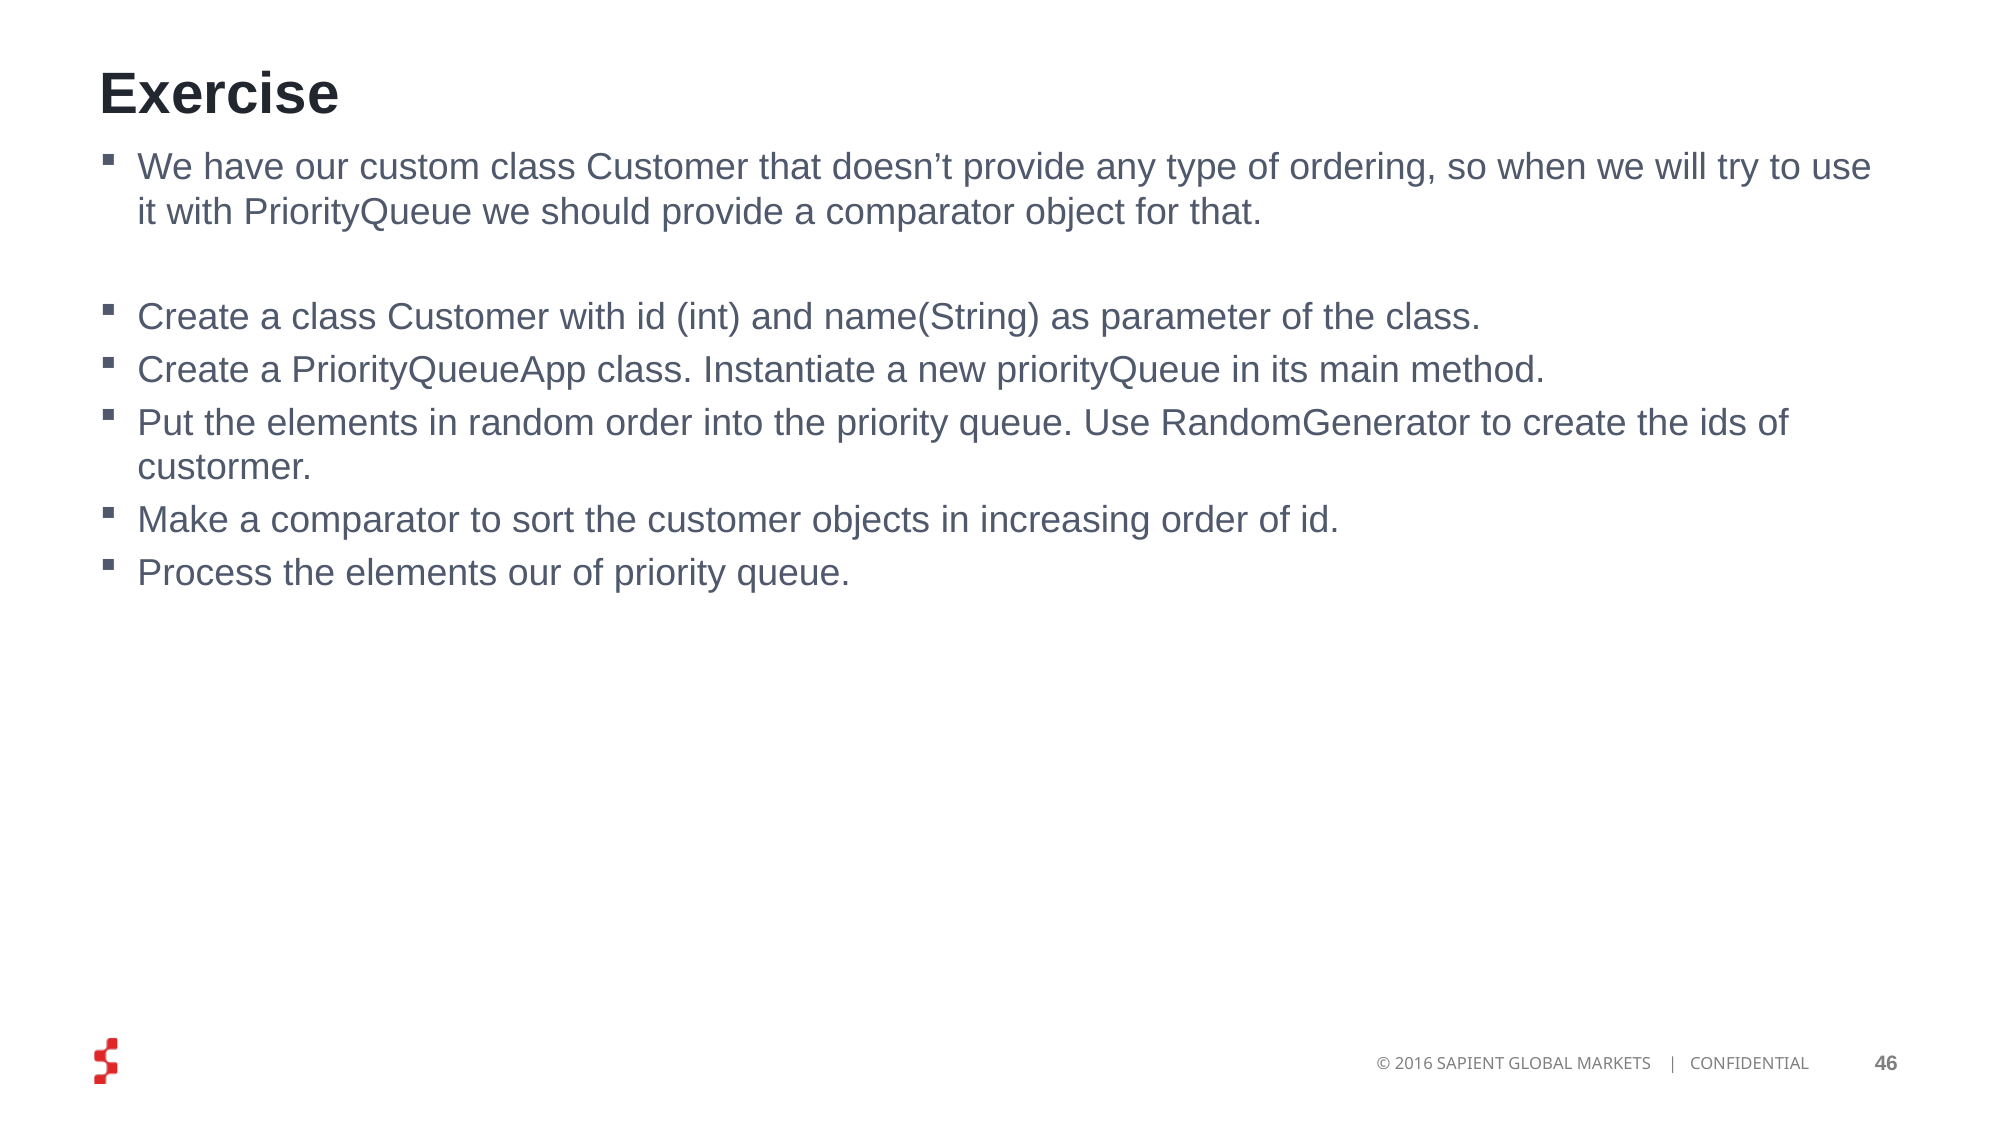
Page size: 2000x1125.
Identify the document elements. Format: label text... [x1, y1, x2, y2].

list We have our custom class Customer that doesn’t provide any type of ordering, so when we will try to use it with PriorityQueue we should provide a comparator object for that. Create a class Customer with id (int) and name(String) as parameter of the class. Create a PriorityQueueApp class. Instantiate a new priorityQueue in its main method. Put the elements in random order into the priority queue. Use RandomGenerator to create the ids of custormer. Make a comparator to sort the customer objects in increasing order of id. Process the elements our of priority queue. [99, 142, 1900, 968]
title Exercise [99, 47, 1900, 121]
